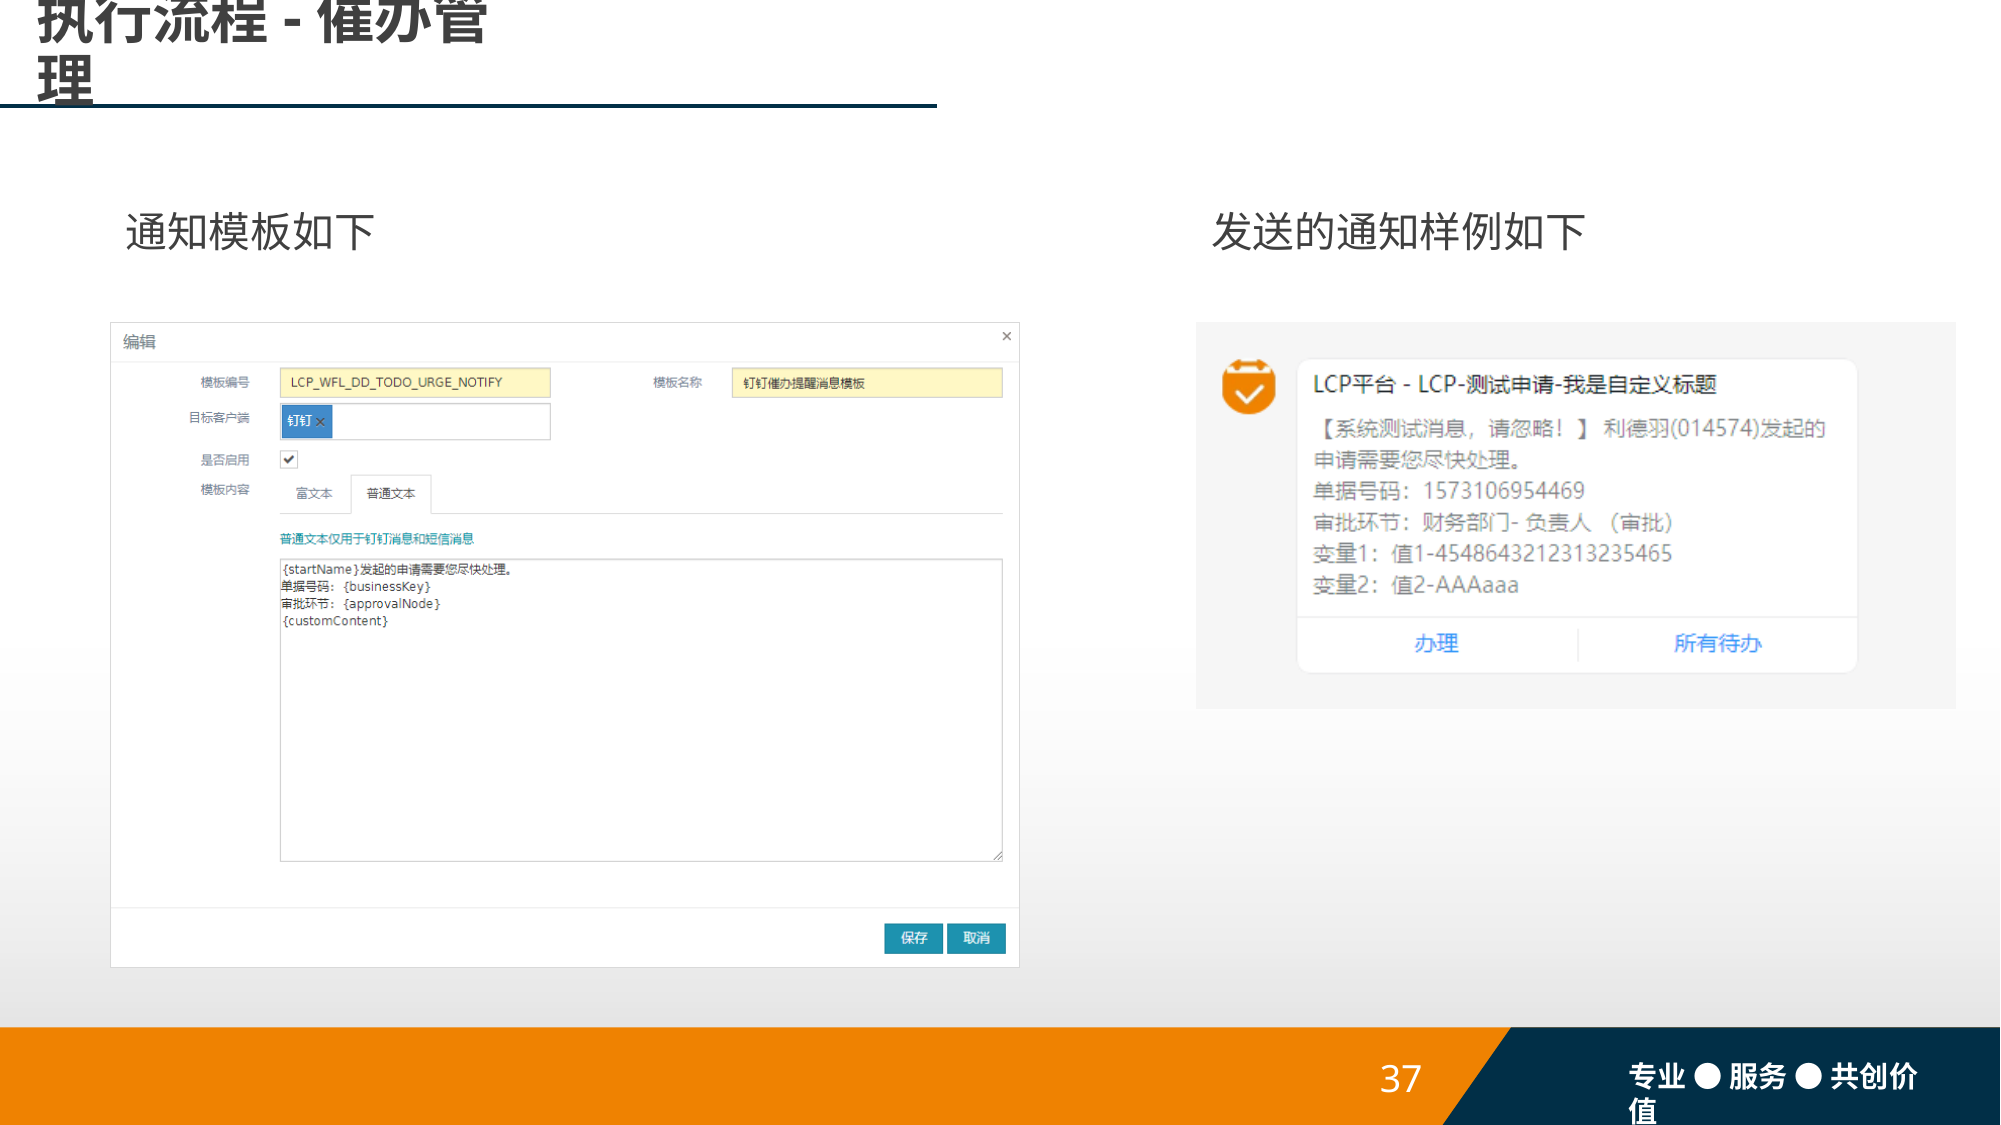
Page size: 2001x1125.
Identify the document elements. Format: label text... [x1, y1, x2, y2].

subtitle 通知模板如下 [110, 182, 550, 258]
title 执行流程-催办管理 [23, 13, 545, 90]
picture [110, 322, 1020, 968]
picture [1196, 322, 1956, 709]
text_box 发送的通知样例如下 [1196, 182, 1636, 263]
